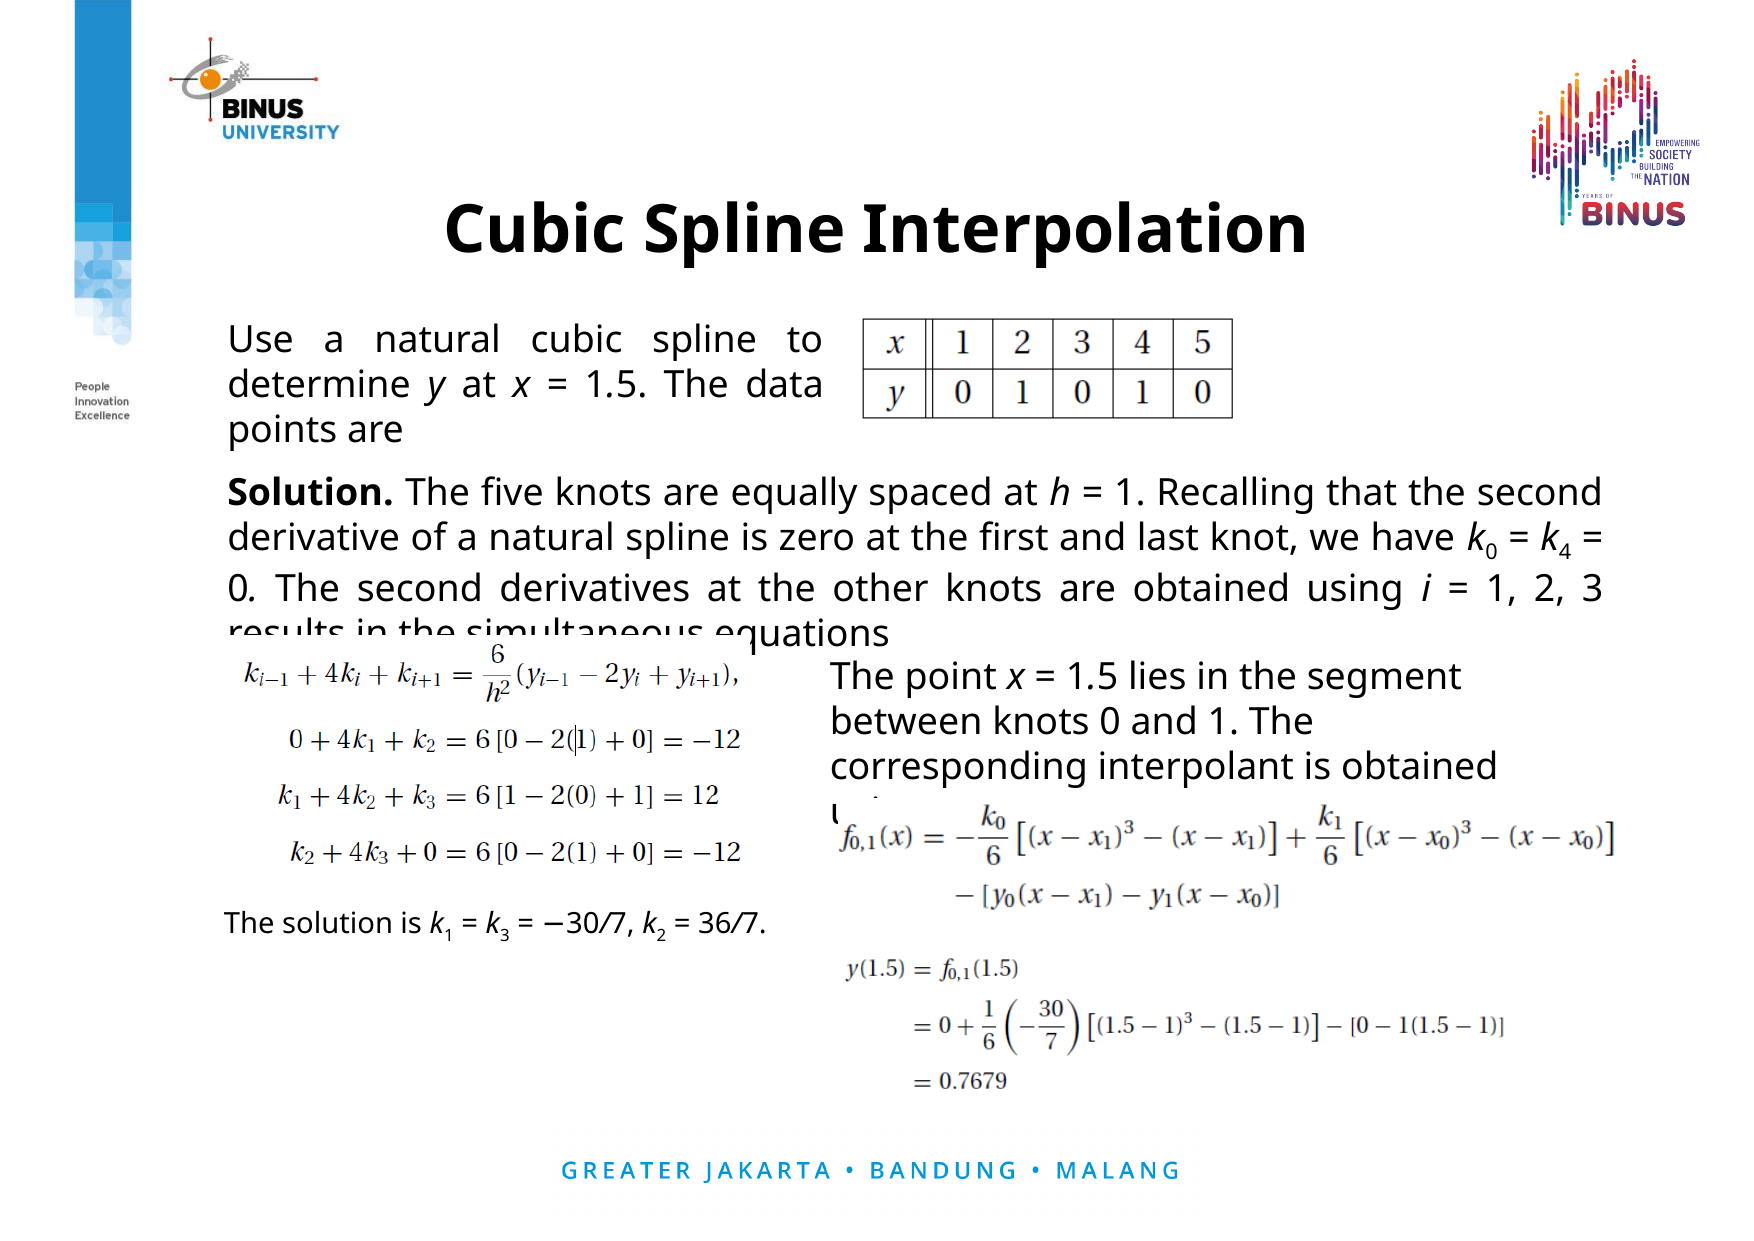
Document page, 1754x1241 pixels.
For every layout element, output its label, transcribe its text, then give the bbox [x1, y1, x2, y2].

text_box Use a natural cubic spline to determine y at x = 1.5. The data points are [212, 307, 839, 458]
text_box The point x = 1.5 lies in the segment between knots 0 and 1. The corresponding interpolant is obtained using [815, 644, 1589, 840]
title Cubic Spline Interpolation [212, 122, 1542, 330]
text_box The solution is k1 = k3 = −30/7, k2 = 36/7. [209, 897, 782, 952]
text_box Solution. The five knots are equally spaced at h = 1. Recalling that the second derivative of a natural spline is zero at the first and last knot, we have k0 = k4 = 0. The second derivatives at the other knots are obtained using i = 1, 2, 3 results in the simultaneous equations [212, 460, 1619, 662]
picture [0, 0, 1754, 1240]
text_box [226, 635, 755, 879]
